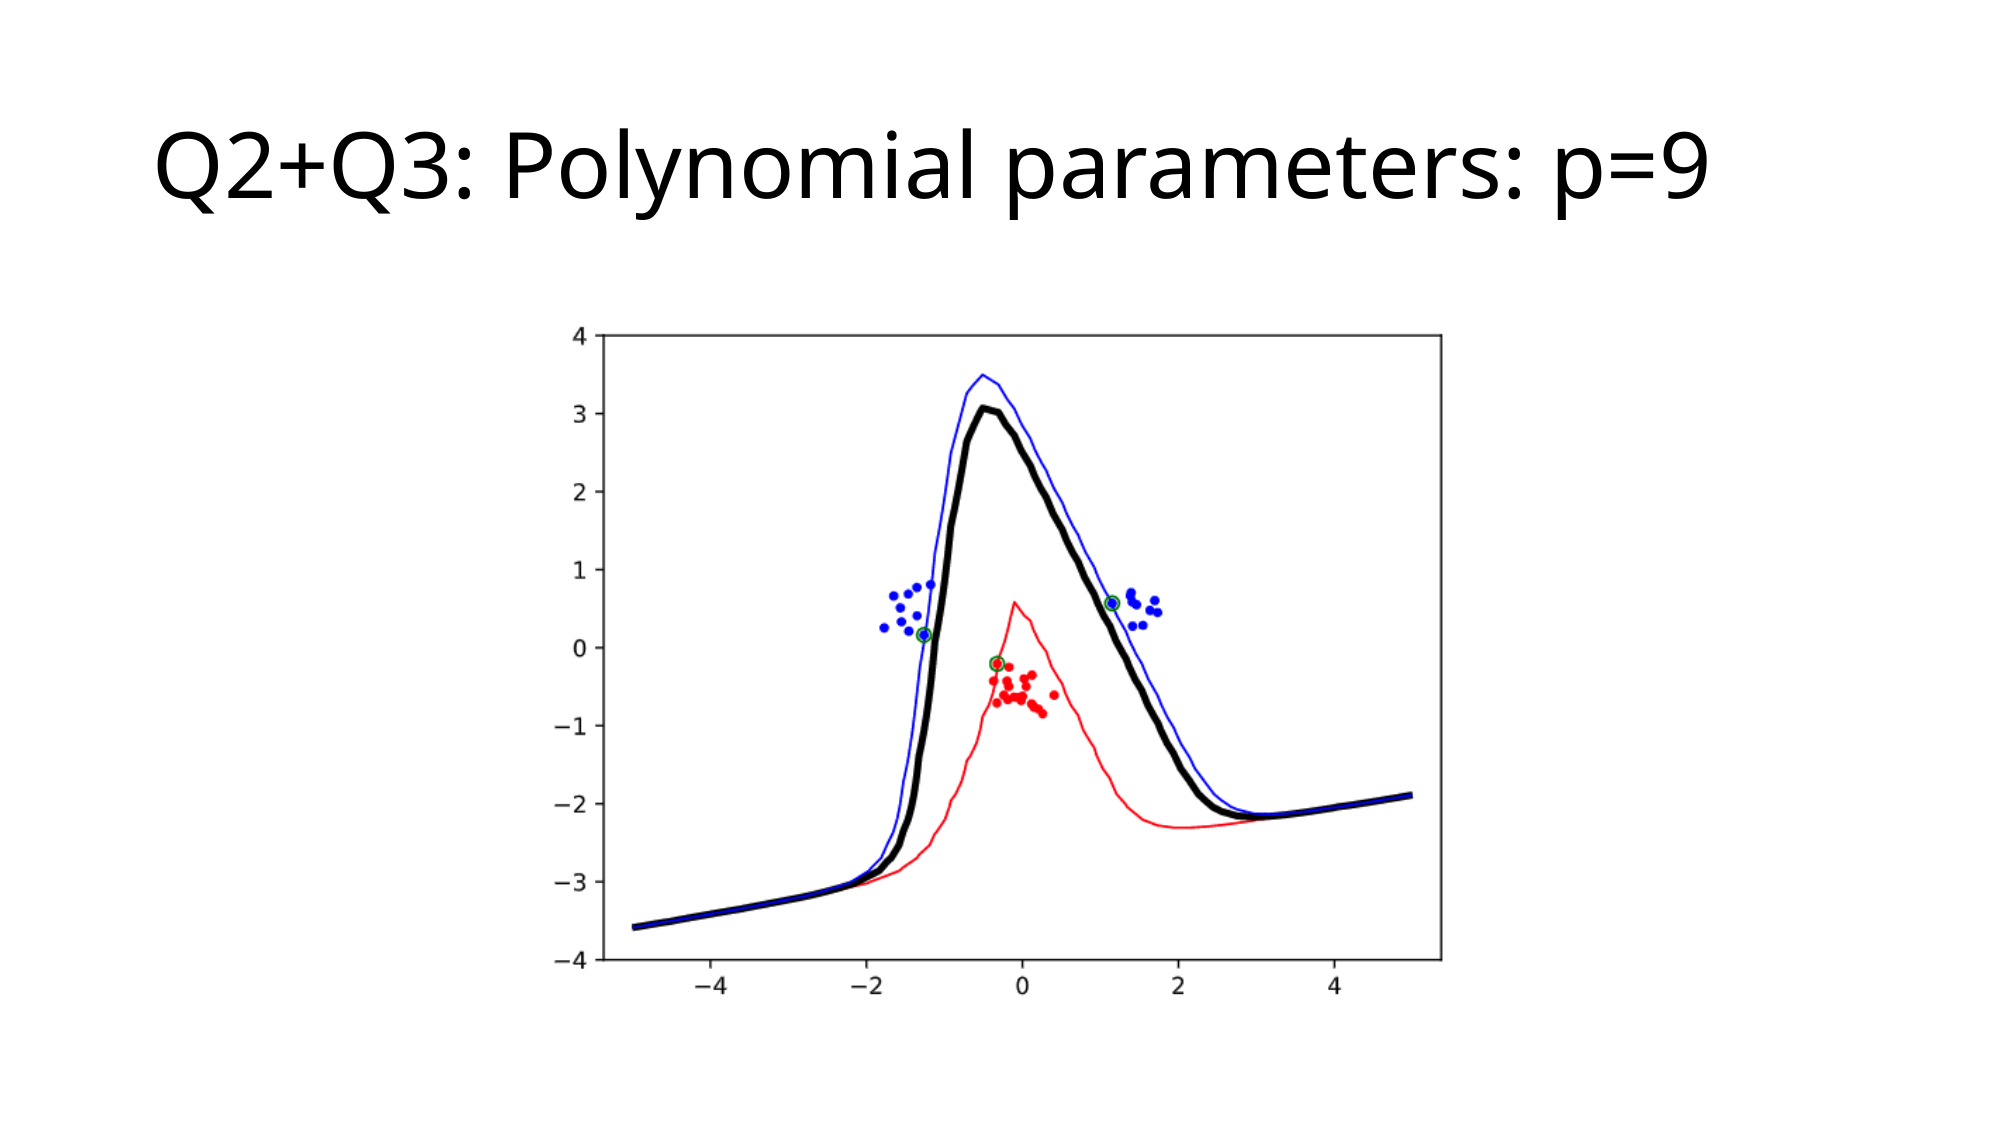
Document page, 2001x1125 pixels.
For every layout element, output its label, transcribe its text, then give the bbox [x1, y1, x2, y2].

title Q2+Q3: Polynomial parameters: p=9 [137, 59, 1863, 278]
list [518, 299, 1482, 1014]
